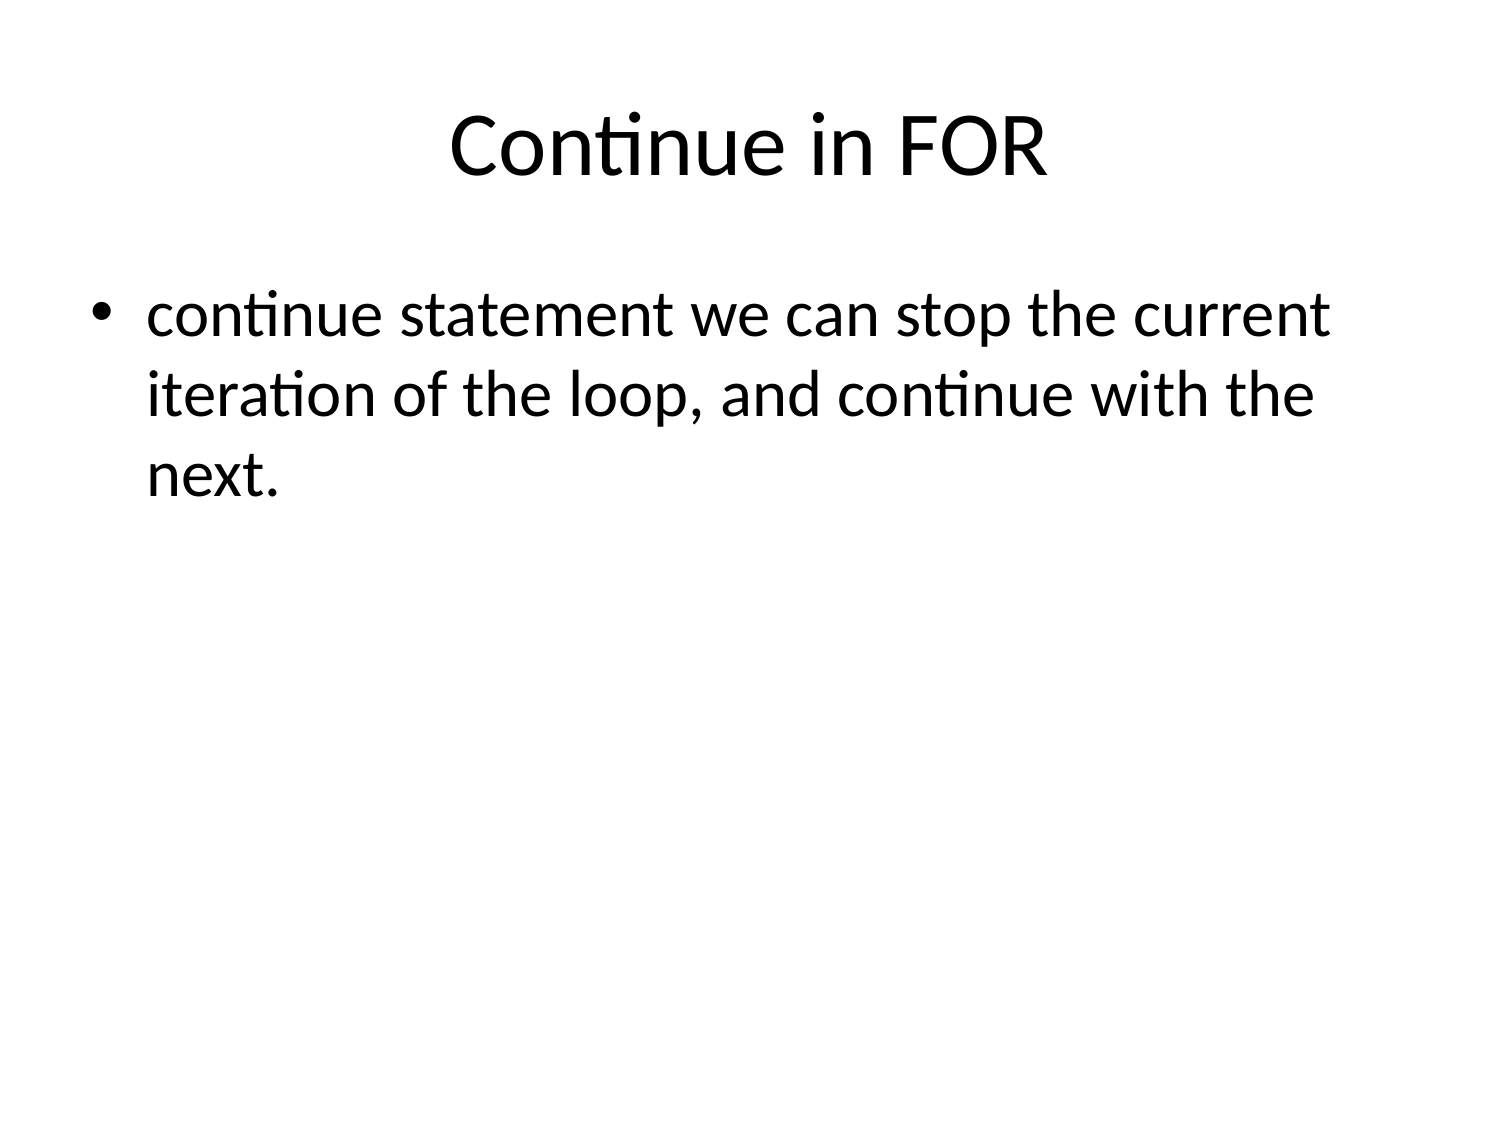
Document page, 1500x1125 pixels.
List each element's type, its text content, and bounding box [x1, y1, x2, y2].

title Continue in FOR [75, 45, 1425, 233]
list continue statement we can stop the current iteration of the loop, and continue with the next. [75, 262, 1425, 1005]
